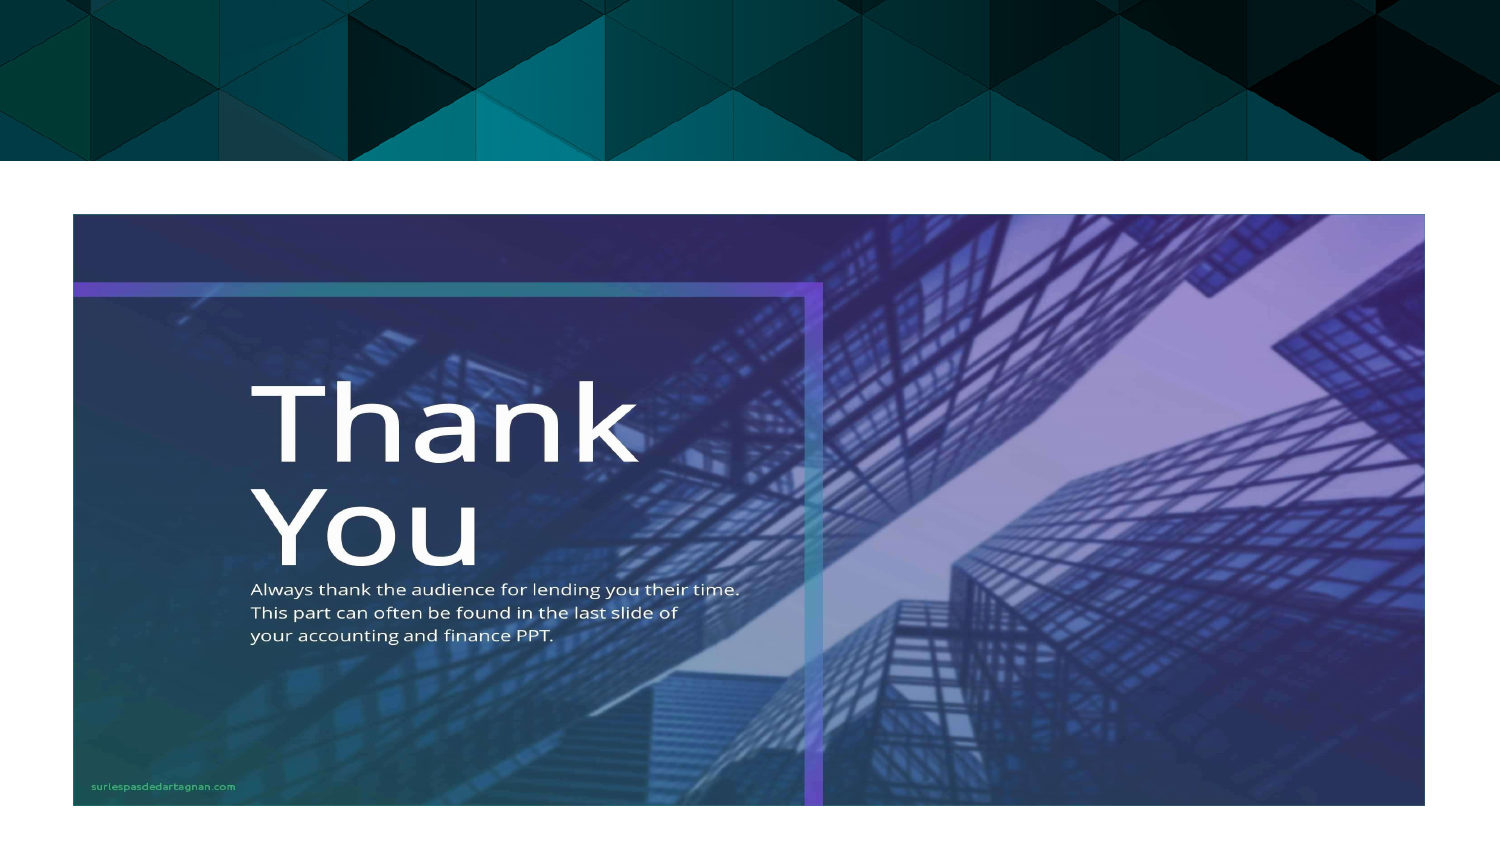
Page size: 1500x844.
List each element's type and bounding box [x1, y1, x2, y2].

picture [0, 0, 1500, 844]
list [73, 214, 1426, 806]
